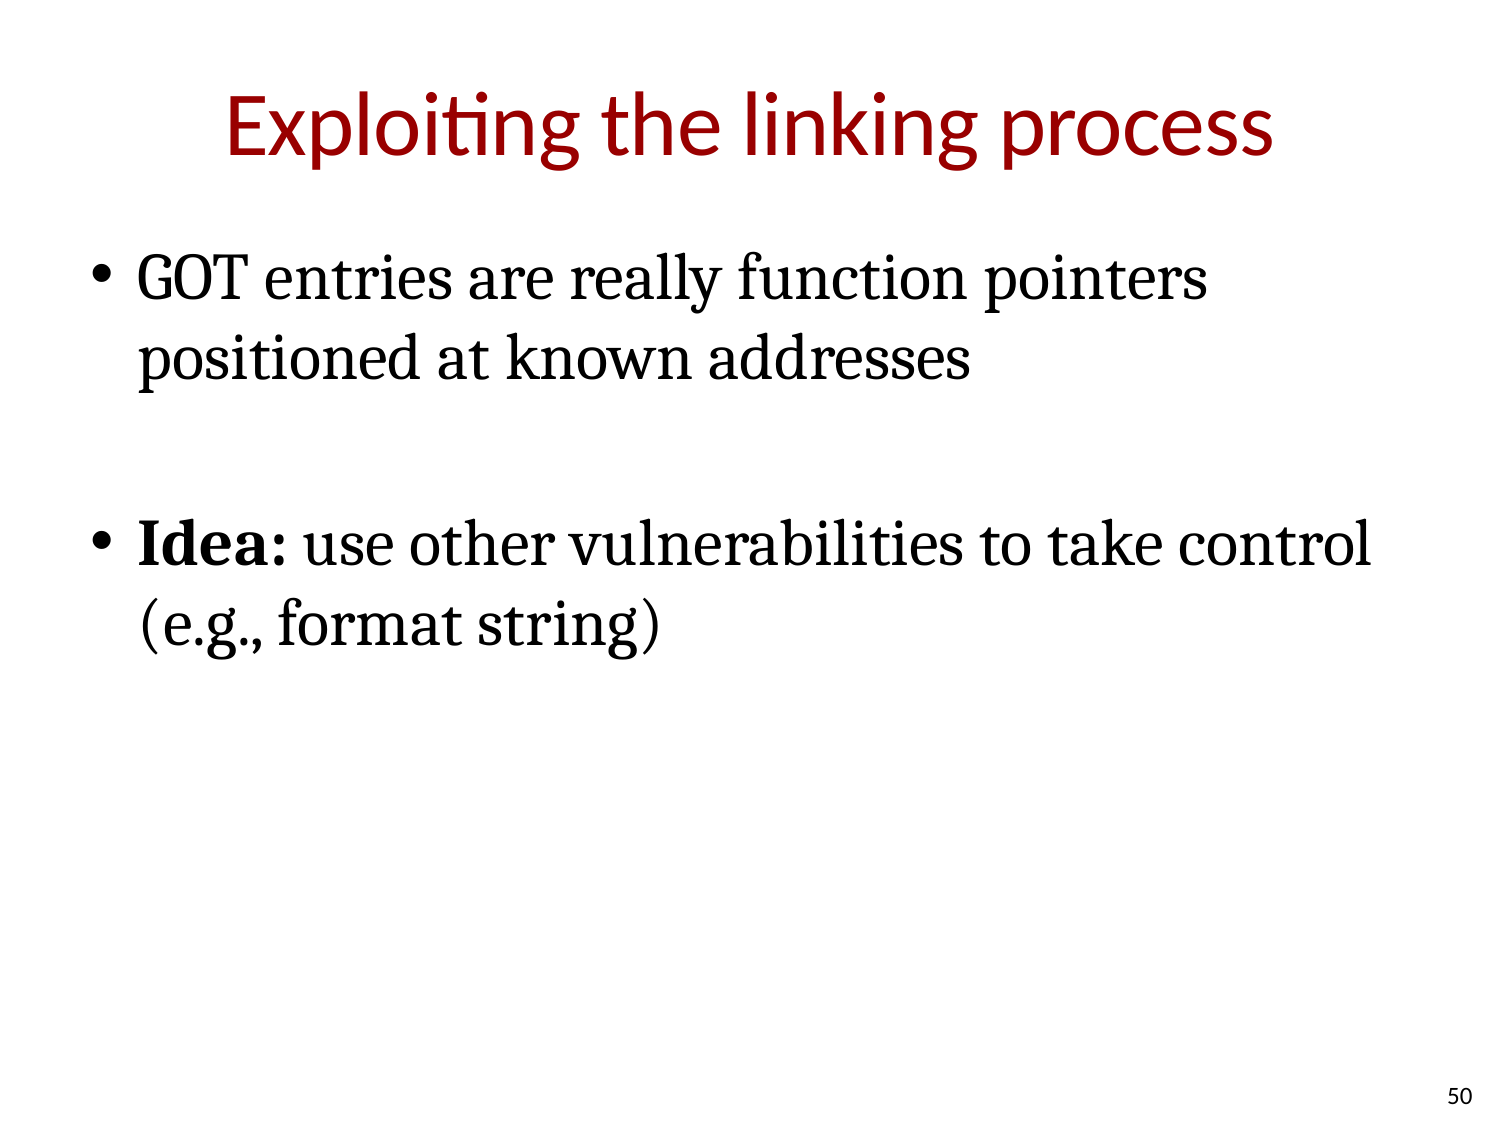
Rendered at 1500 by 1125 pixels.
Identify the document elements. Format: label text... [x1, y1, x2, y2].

title Exploiting the linking process [75, 24, 1425, 213]
slide_number 50 [1137, 1065, 1488, 1125]
list GOT entries are really function pointers positioned at known addresses Idea: use other vulnerabilities to take control (e.g., format string) [75, 224, 1425, 1005]
